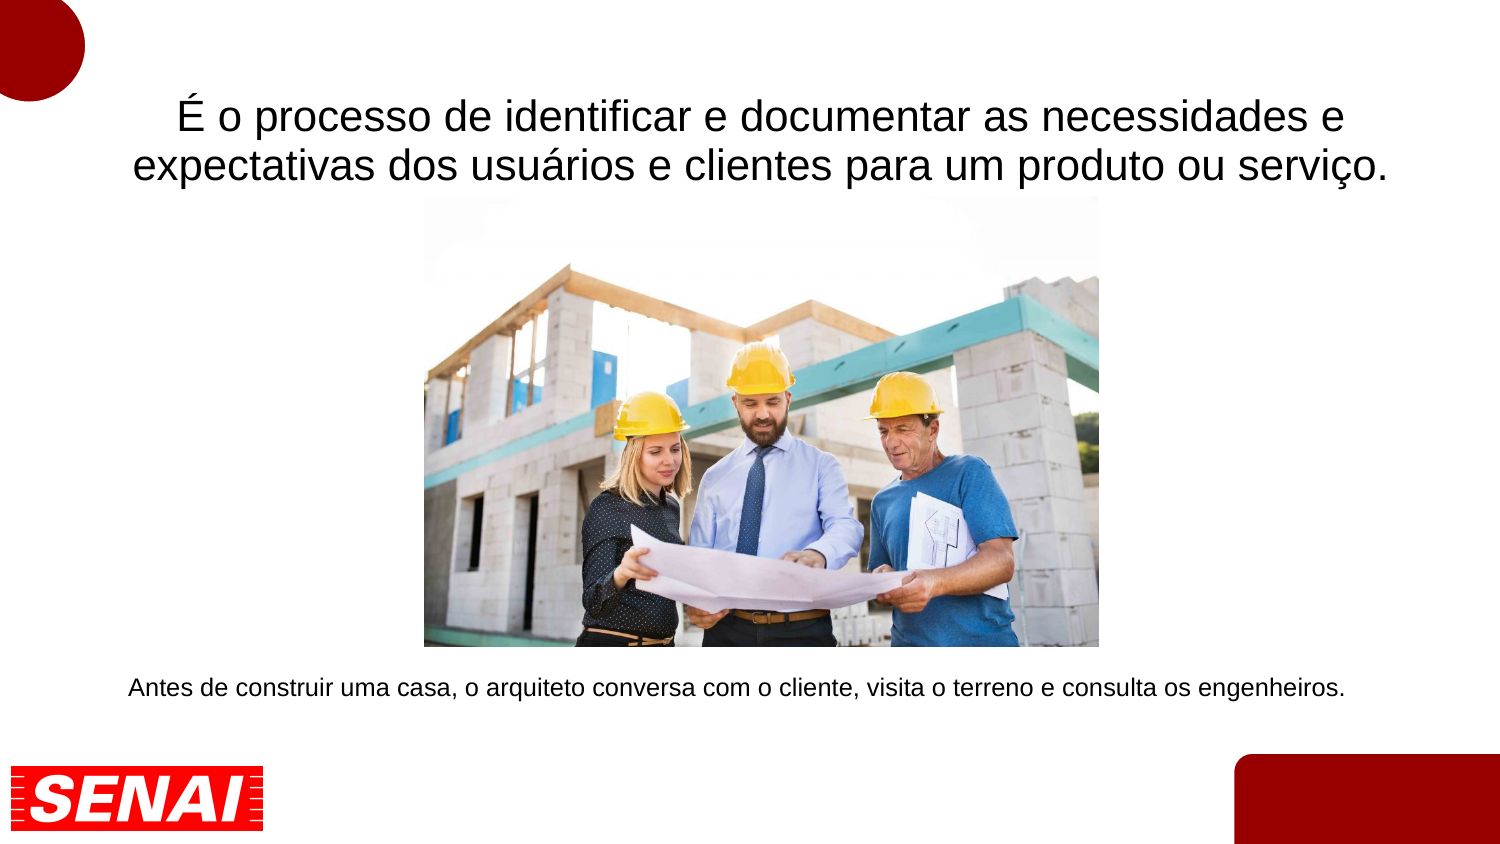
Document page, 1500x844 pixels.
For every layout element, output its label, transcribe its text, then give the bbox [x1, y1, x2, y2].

subtitle Antes de construir uma casa, o arquiteto conversa com o cliente, visita o terreno e consulta os engenheiros. [39, 663, 1438, 793]
picture [423, 196, 1099, 647]
subtitle É o processo de identificar e documentar as necessidades e expectativas dos usuários e clientes para um produto ou serviço. [62, 77, 1461, 208]
picture [11, 766, 263, 831]
text_box [1233, 753, 1500, 844]
text_box [0, 0, 86, 103]
